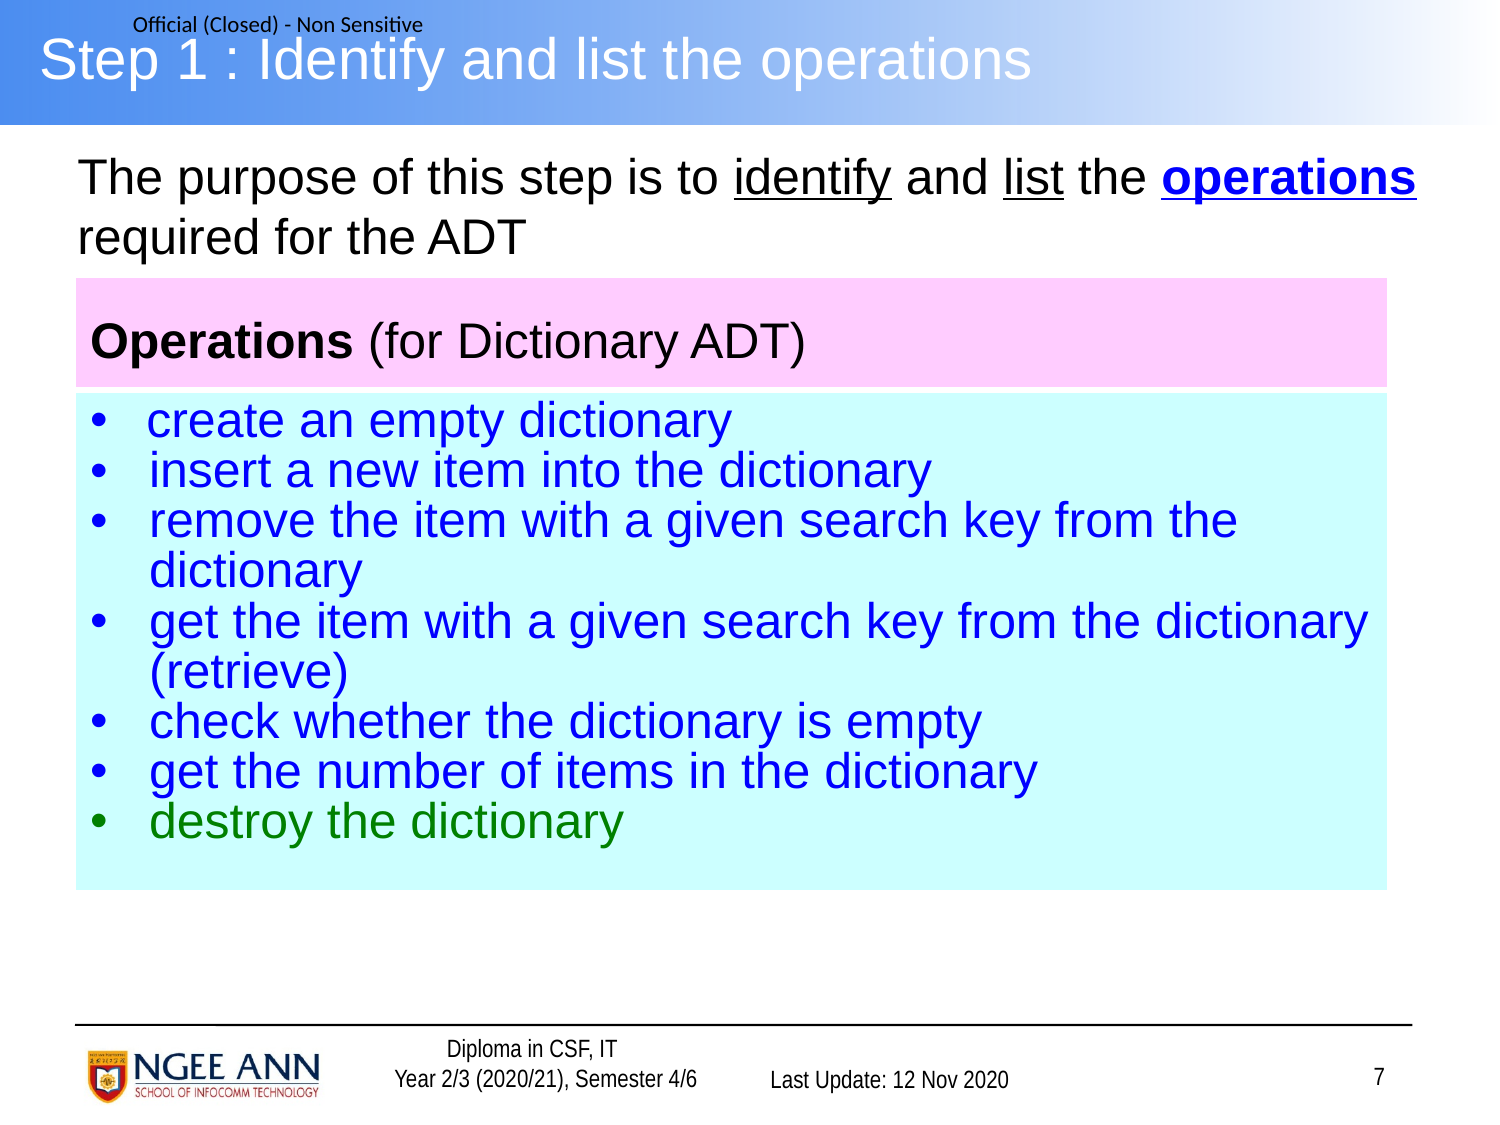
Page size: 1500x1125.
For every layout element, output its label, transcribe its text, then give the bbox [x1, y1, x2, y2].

title Step 1 : Identify and list the operations [23, 0, 1500, 115]
table_cell create an empty dictionary insert a new item into the dictionary remove the item with a given search key from the dictionary get the item with a given search key from the dictionary (retrieve) check whether the dictionary is empty get the number of items in the dictionary destroy the dictionary [76, 393, 1387, 890]
picture [62, 1028, 344, 1125]
text_box The purpose of this step is to identify and list the operations required for the ADT [62, 137, 1463, 273]
table_header Operations (for Dictionary ADT) [76, 278, 1387, 387]
